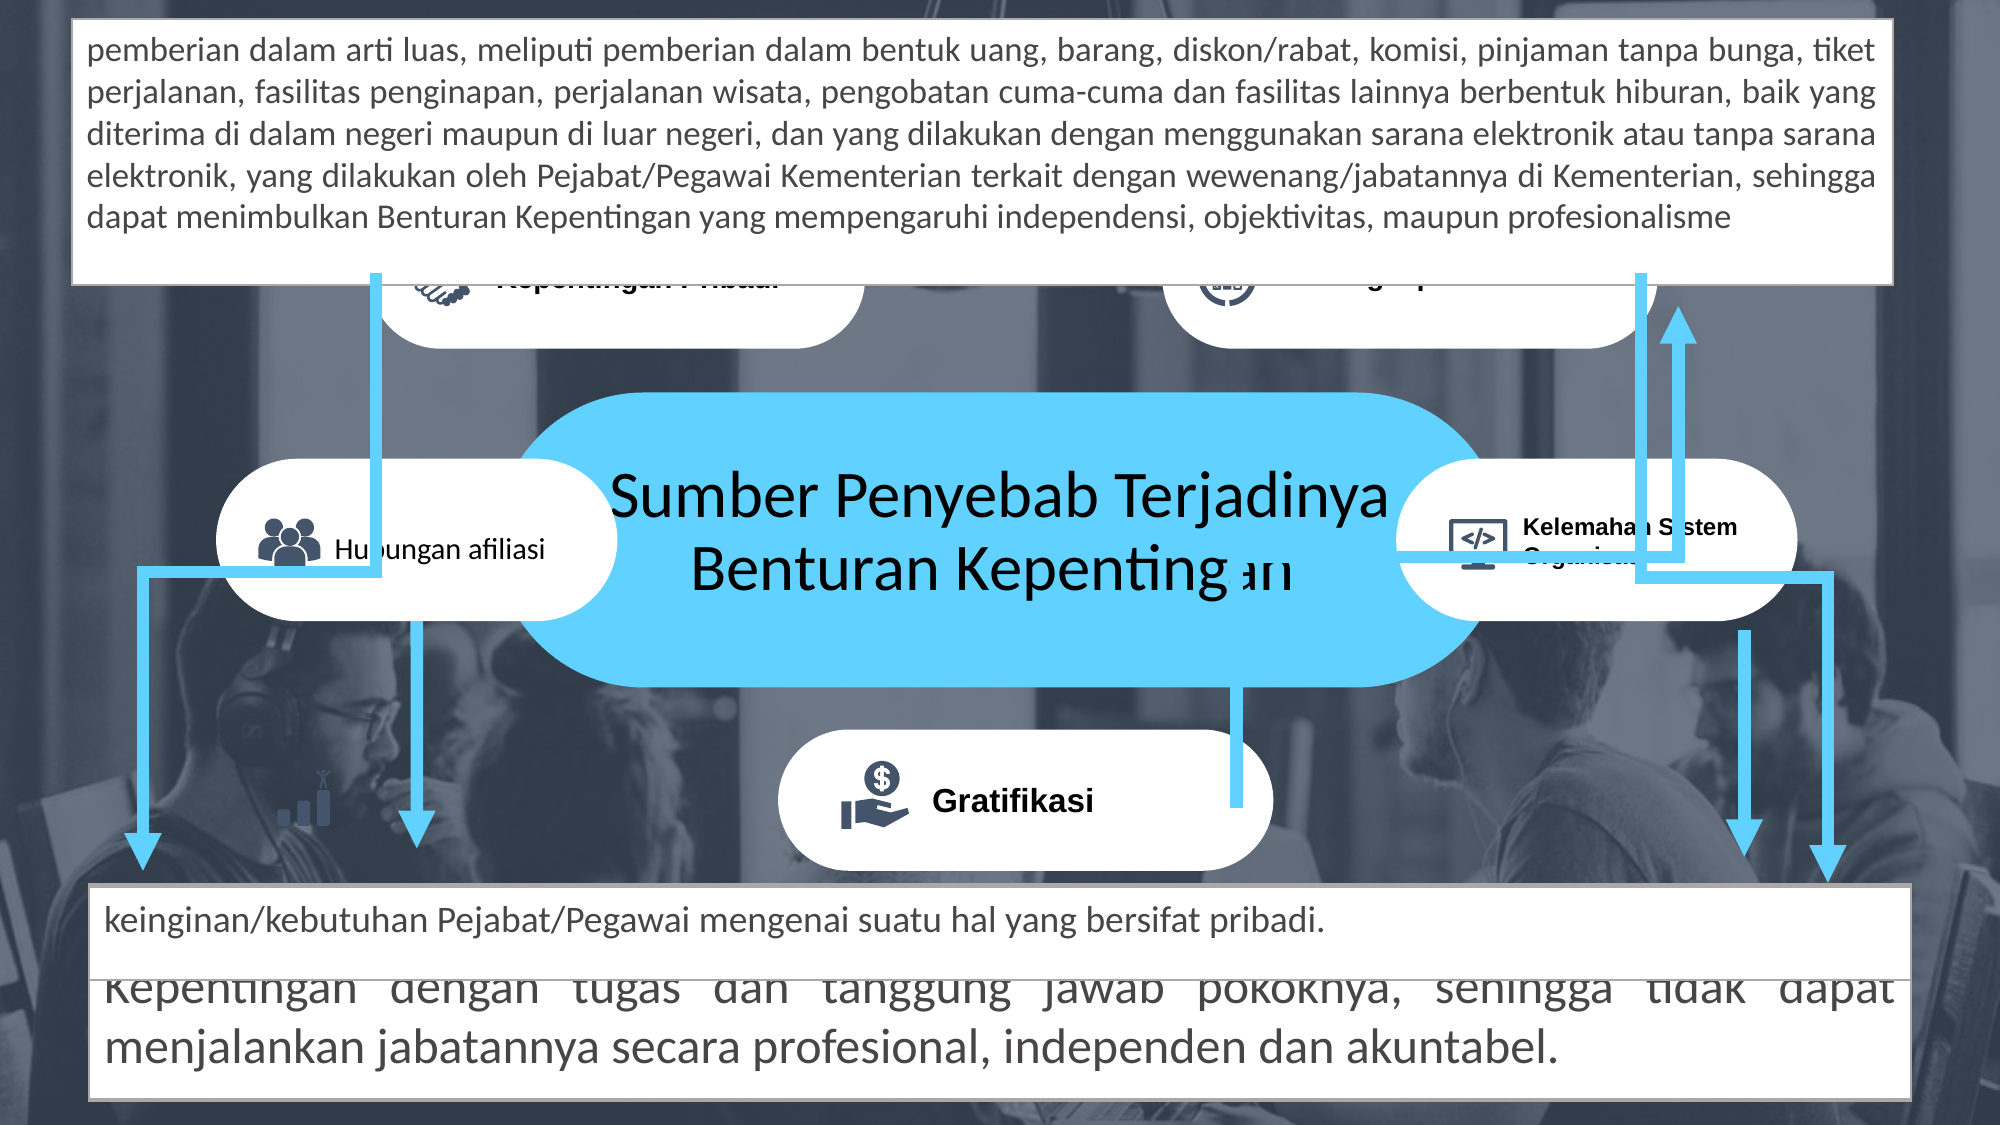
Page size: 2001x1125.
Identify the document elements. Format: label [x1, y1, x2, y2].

text_box [71, 19, 1894, 808]
text_box [89, 981, 1911, 1099]
text_box [89, 272, 1911, 981]
